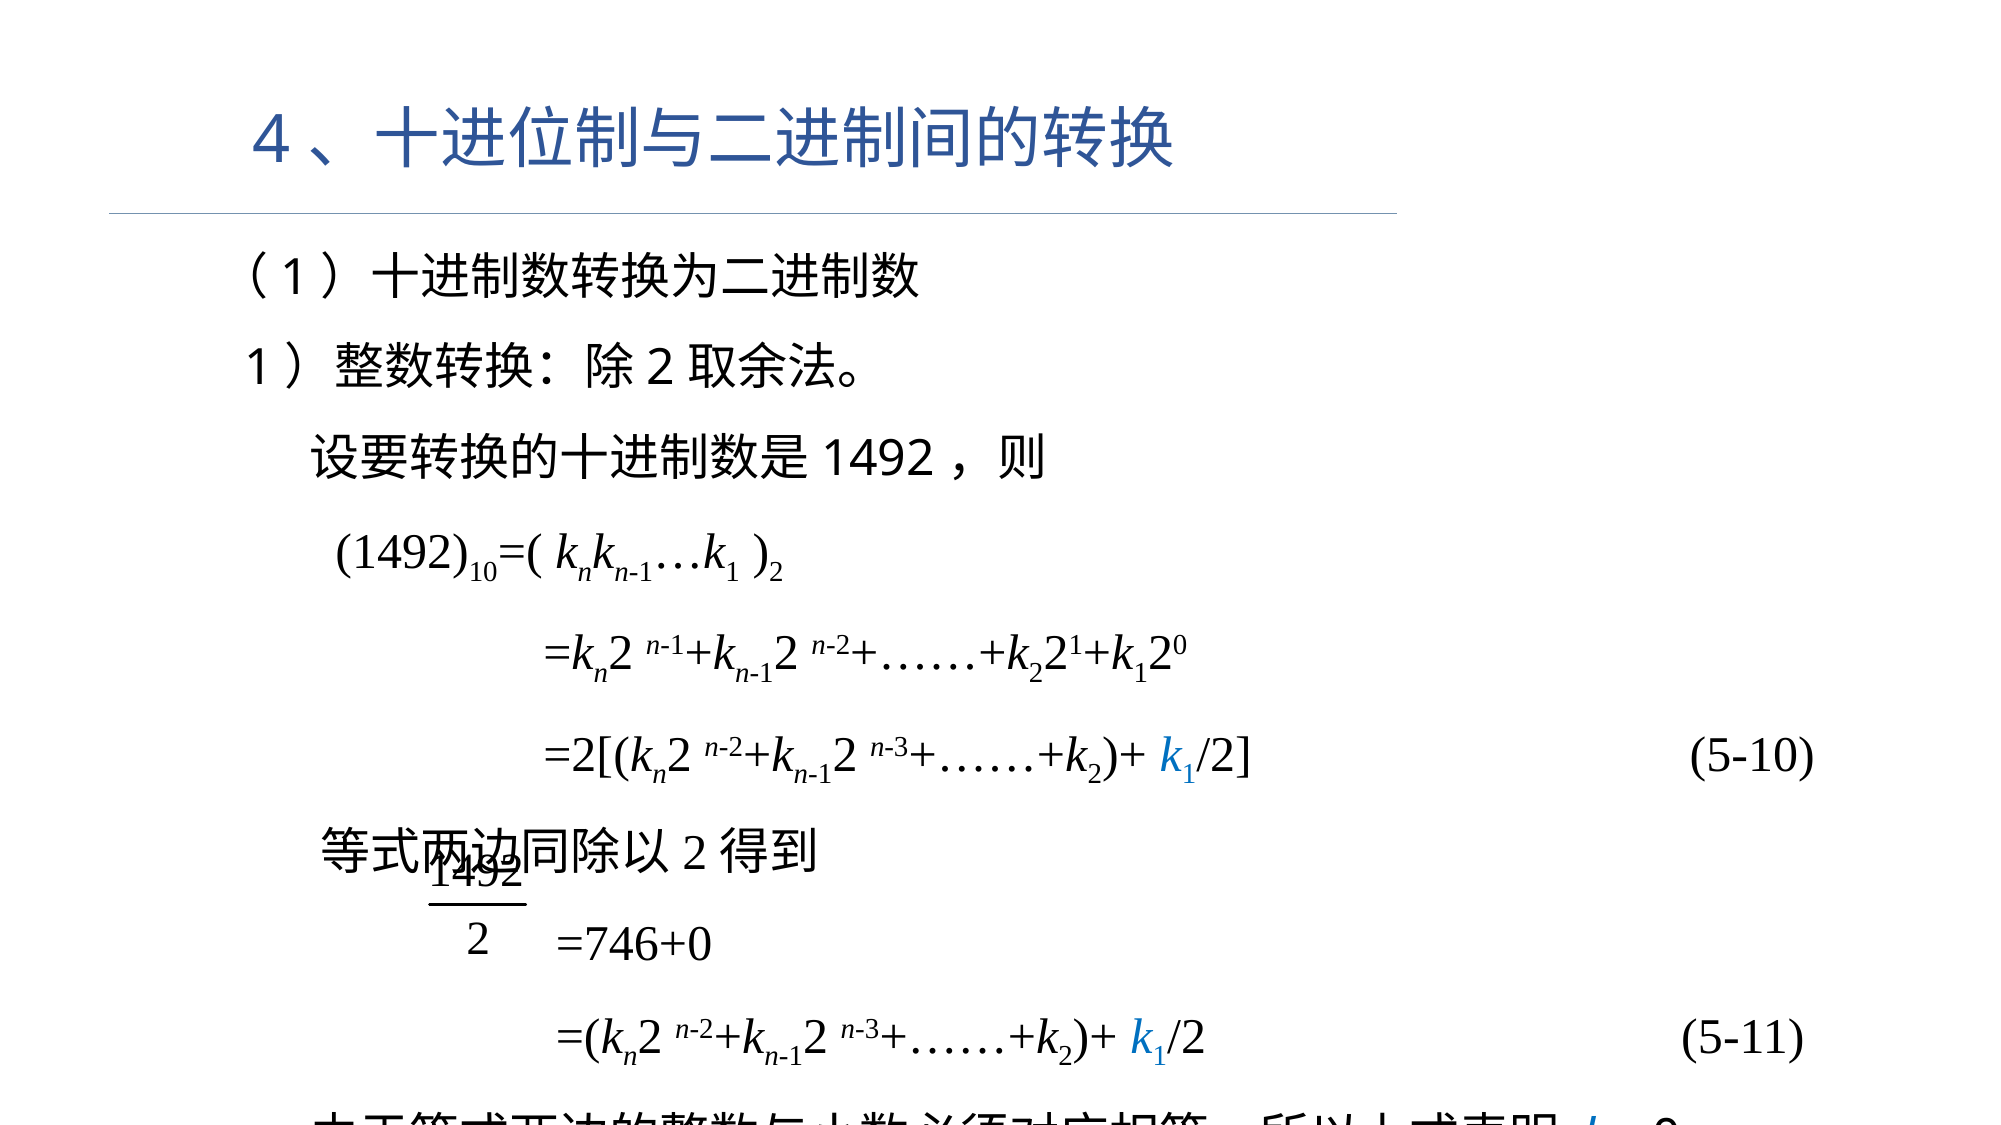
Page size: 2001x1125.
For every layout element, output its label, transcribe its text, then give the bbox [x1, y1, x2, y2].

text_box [419, 835, 539, 965]
text_box 4、十进位制与二进制间的转换 [238, 70, 1455, 202]
text_box [1377, 975, 1686, 1119]
list （1）十进制数转换为二进制数 1）整数转换：除2取余法。 设要转换的十进制数是1492，则 (1492)10=( knkn-1…k1 )2 =kn2 n-1+kn-12 n-2+……+k221+k120 =2[(kn2 n-2+kn-12 n-3+……+k2)+ k1/2] (5-10) 等式两边同除以2得到 =746+0 =(kn2 n-2+kn-12 n-3+……+k2)+ k1/2 (5-11) 由于等式两边的整数与小数必须对应相等，所以上式表明 k1=0。 [203, 219, 1966, 818]
